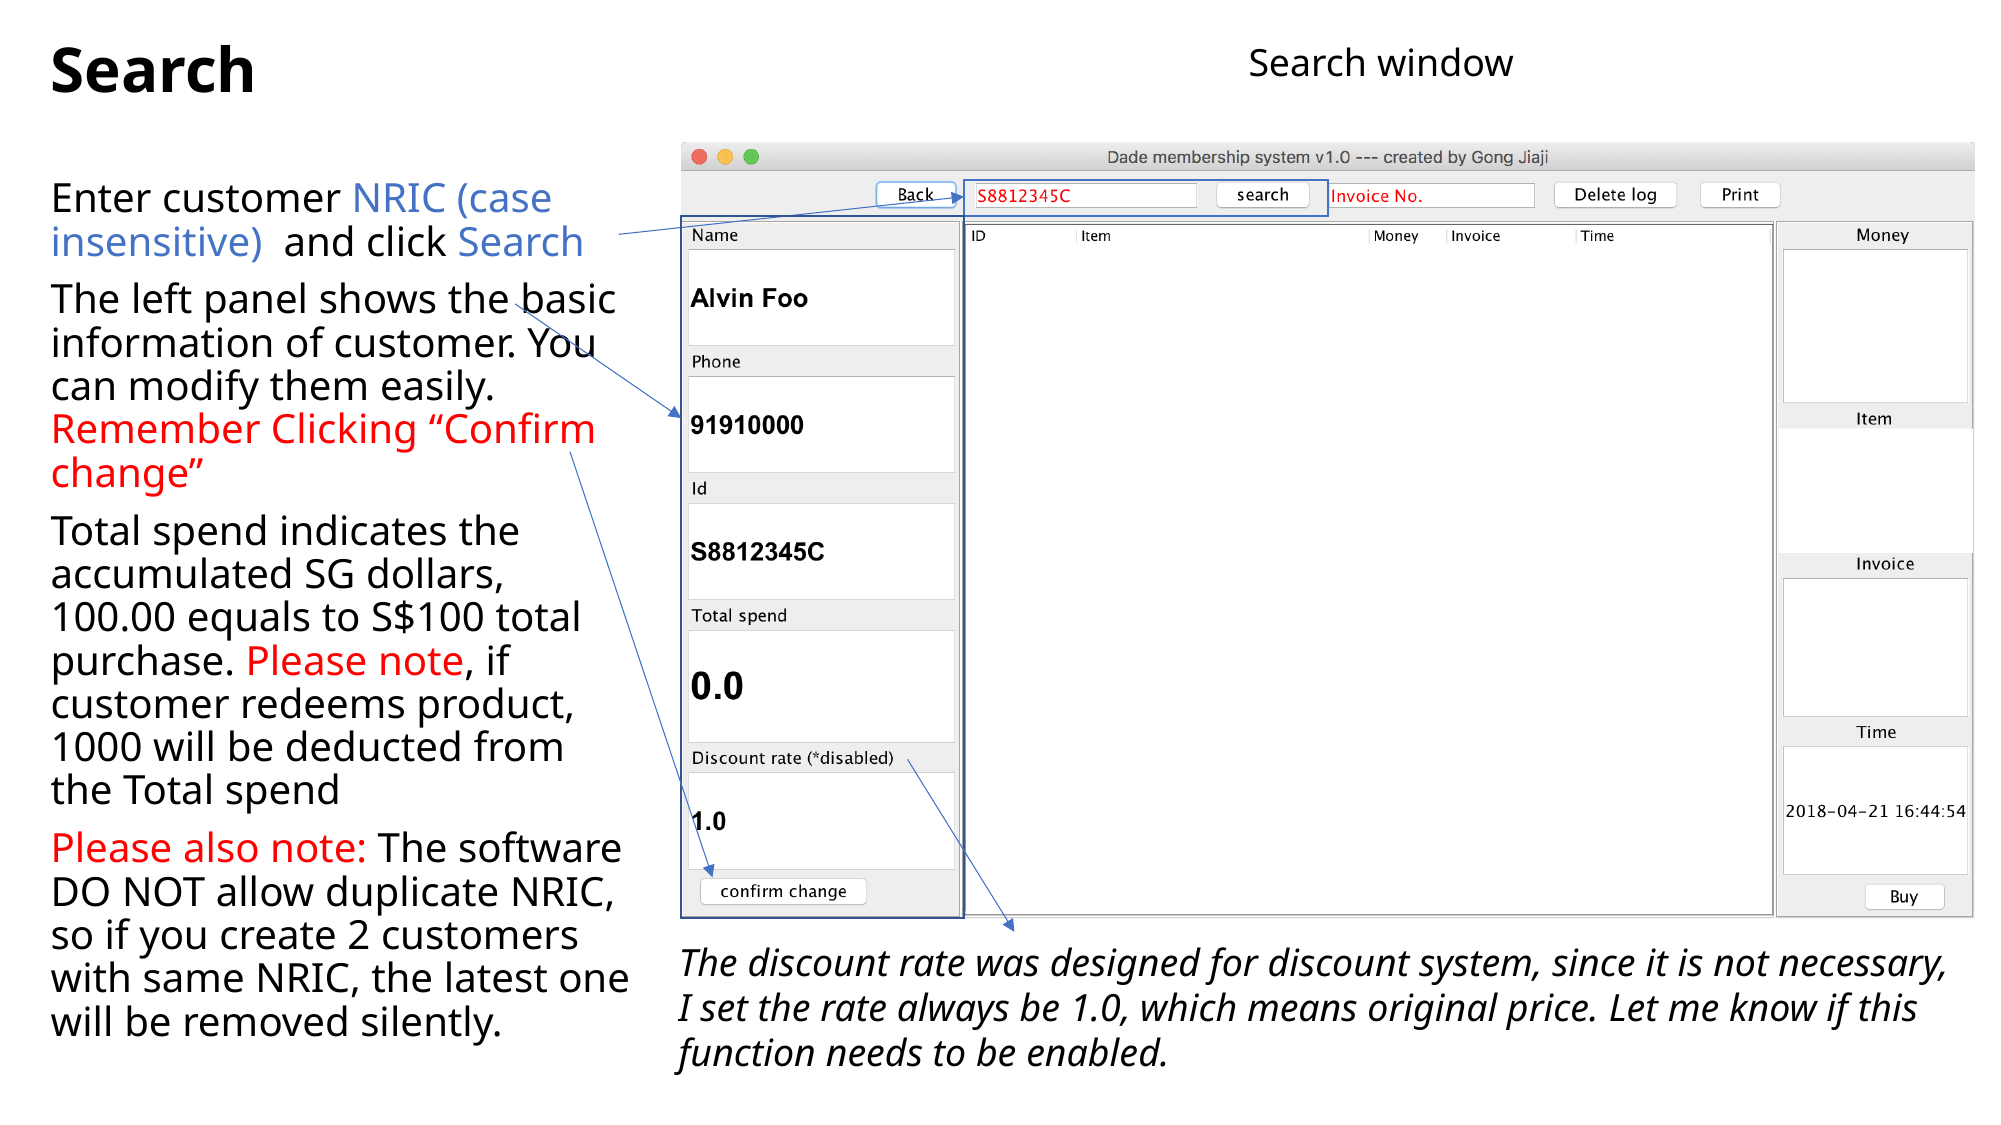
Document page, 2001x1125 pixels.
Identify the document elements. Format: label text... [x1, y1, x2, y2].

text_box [618, 196, 965, 235]
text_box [514, 303, 682, 419]
text_box The discount rate was designed for discount system, since it is not necessary, I set the rate always be 1.0, which means original price. Let me know if this function needs to be enabled. [663, 931, 1975, 1082]
list Search Enter customer NRIC (case insensitive) and click Search The left panel shows the basic information of customer. You can modify them easily. Remember Clicking “Confirm change” Total spend indicates the accumulated SG dollars, 100.00 equals to S$100 total purchase. Please note, if customer redeems product, 1000 will be deducted from the Total spend Please also note: The software DO NOT allow duplicate NRIC, so if you create 2 customers with same NRIC, the latest one will be removed silently. [35, 31, 650, 1077]
text_box Search window [1233, 31, 1782, 92]
picture [681, 142, 1975, 919]
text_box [907, 759, 1015, 932]
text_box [569, 451, 713, 878]
